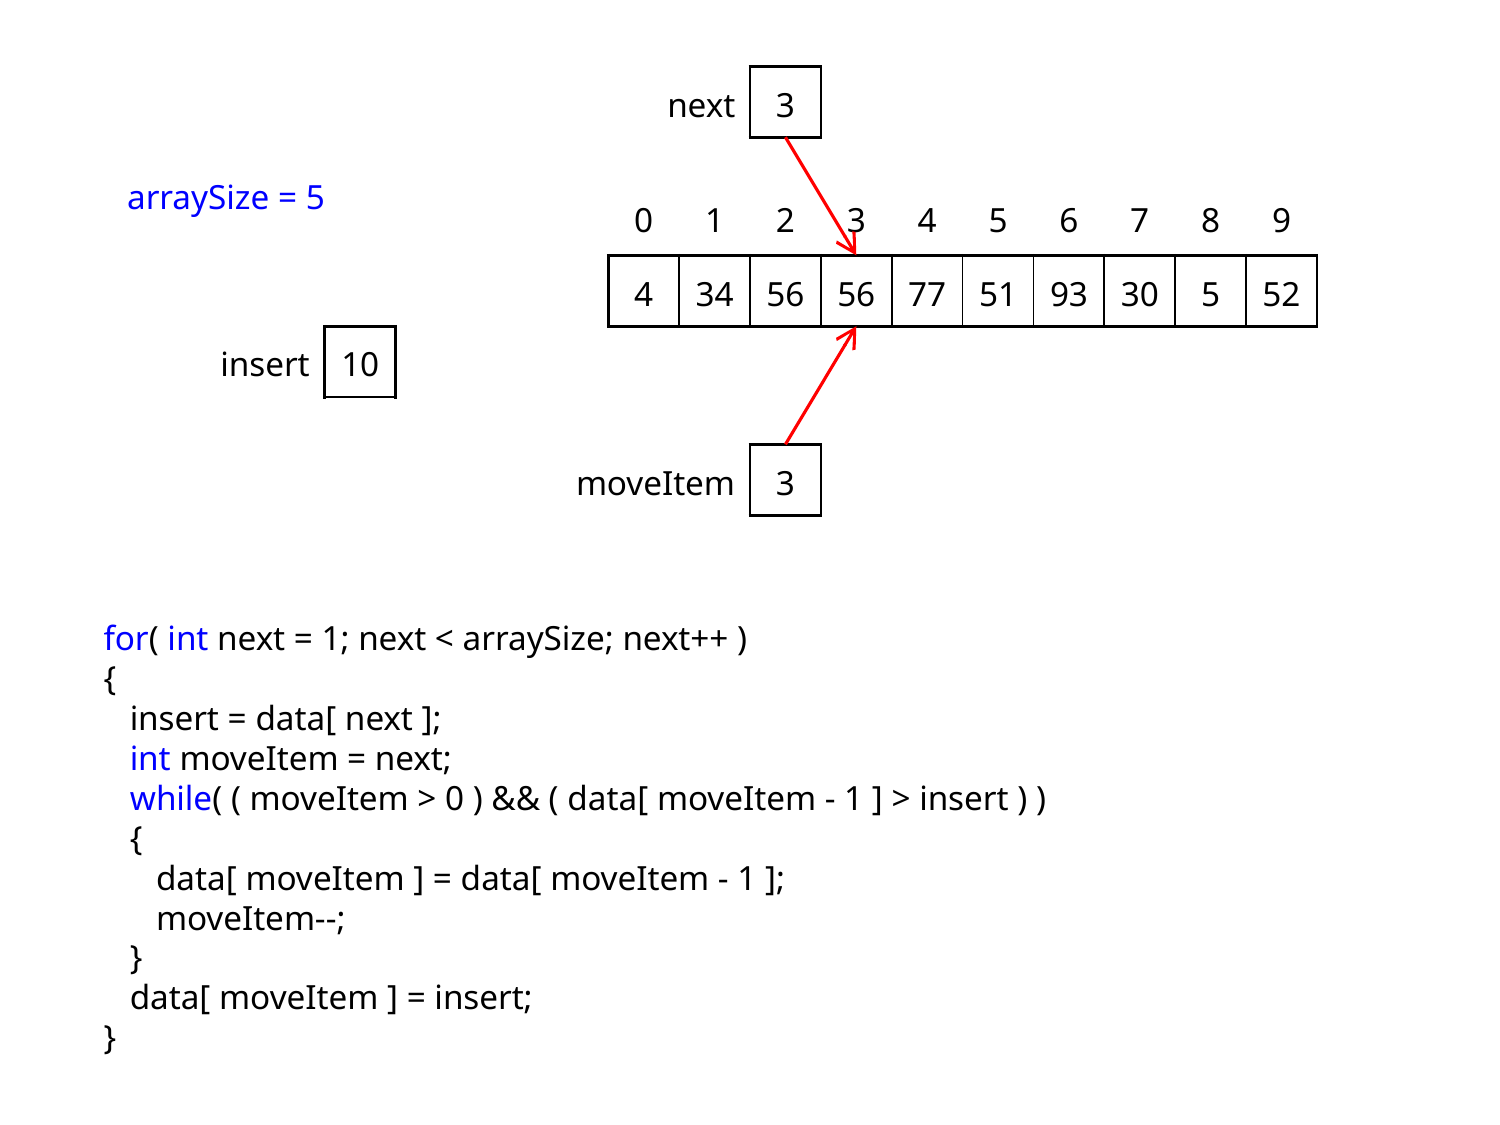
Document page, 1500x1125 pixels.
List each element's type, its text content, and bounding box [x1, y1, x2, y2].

table_header 3 [751, 446, 820, 514]
table_header 3 [821, 184, 892, 254]
title arraySize = 5 [111, 160, 491, 232]
table_header 0 [608, 184, 679, 254]
table_header 9 [1246, 184, 1317, 254]
table_cell 56 [822, 257, 891, 325]
table_cell 77 [893, 257, 962, 325]
table_cell 56 [751, 257, 820, 325]
table_cell 30 [1105, 257, 1174, 325]
table_header 7 [1104, 184, 1175, 254]
table_cell 4 [610, 257, 678, 325]
text_box [785, 137, 857, 256]
table_header insert [159, 326, 323, 397]
table_header moveItem [537, 444, 749, 515]
text_box [785, 326, 857, 445]
table_cell 52 [1247, 257, 1316, 325]
table_header 10 [326, 328, 394, 396]
table_header 1 [679, 184, 750, 254]
table_header 4 [892, 184, 963, 254]
table_cell 34 [680, 257, 749, 325]
table_cell 5 [1176, 257, 1245, 325]
table_cell 93 [1034, 257, 1103, 325]
table_header next [608, 66, 749, 137]
table_cell 51 [963, 257, 1033, 325]
table_header 8 [1175, 184, 1246, 254]
table_header 6 [1033, 184, 1104, 254]
table_header 3 [751, 68, 820, 136]
list for( int next = 1; next < arraySize; next++ ) { insert = data[ next ]; int moveItem = next; while( ( moveItem > 0 ) && ( data[ moveItem - 1 ] > insert ) ) { data[ moveItem ] = data[ moveItem - 1 ]; moveItem--; } data[ moveItem ] = insert; } [88, 609, 1412, 1059]
table_header 2 [750, 184, 821, 254]
table_header 5 [963, 184, 1033, 254]
